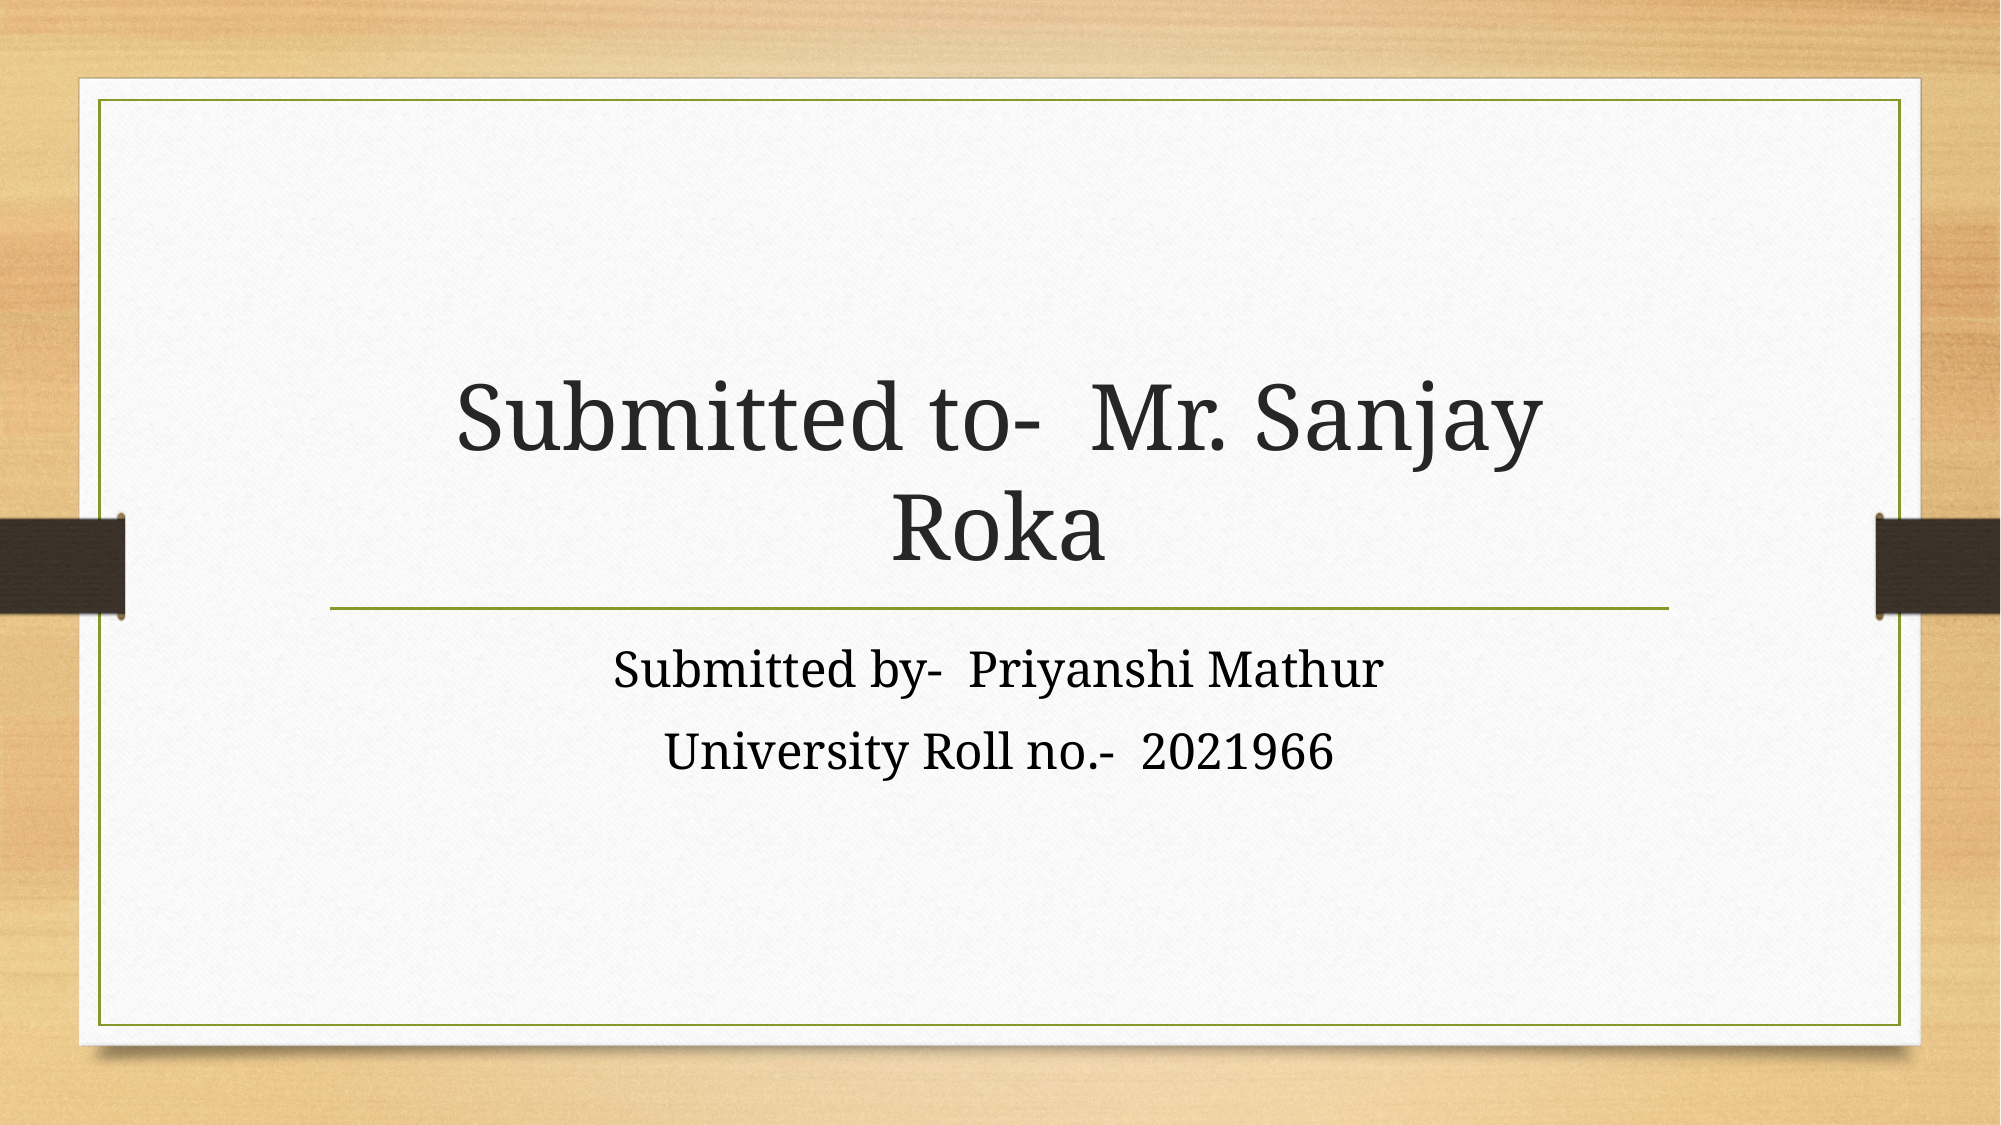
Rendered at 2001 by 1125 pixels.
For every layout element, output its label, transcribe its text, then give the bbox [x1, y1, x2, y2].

list Submitted by- Priyanshi Mathur University Roll no.- 2021966 [330, 630, 1669, 788]
title Submitted to- Mr. Sanjay Roka [330, 287, 1669, 587]
picture [0, 0, 2001, 1125]
